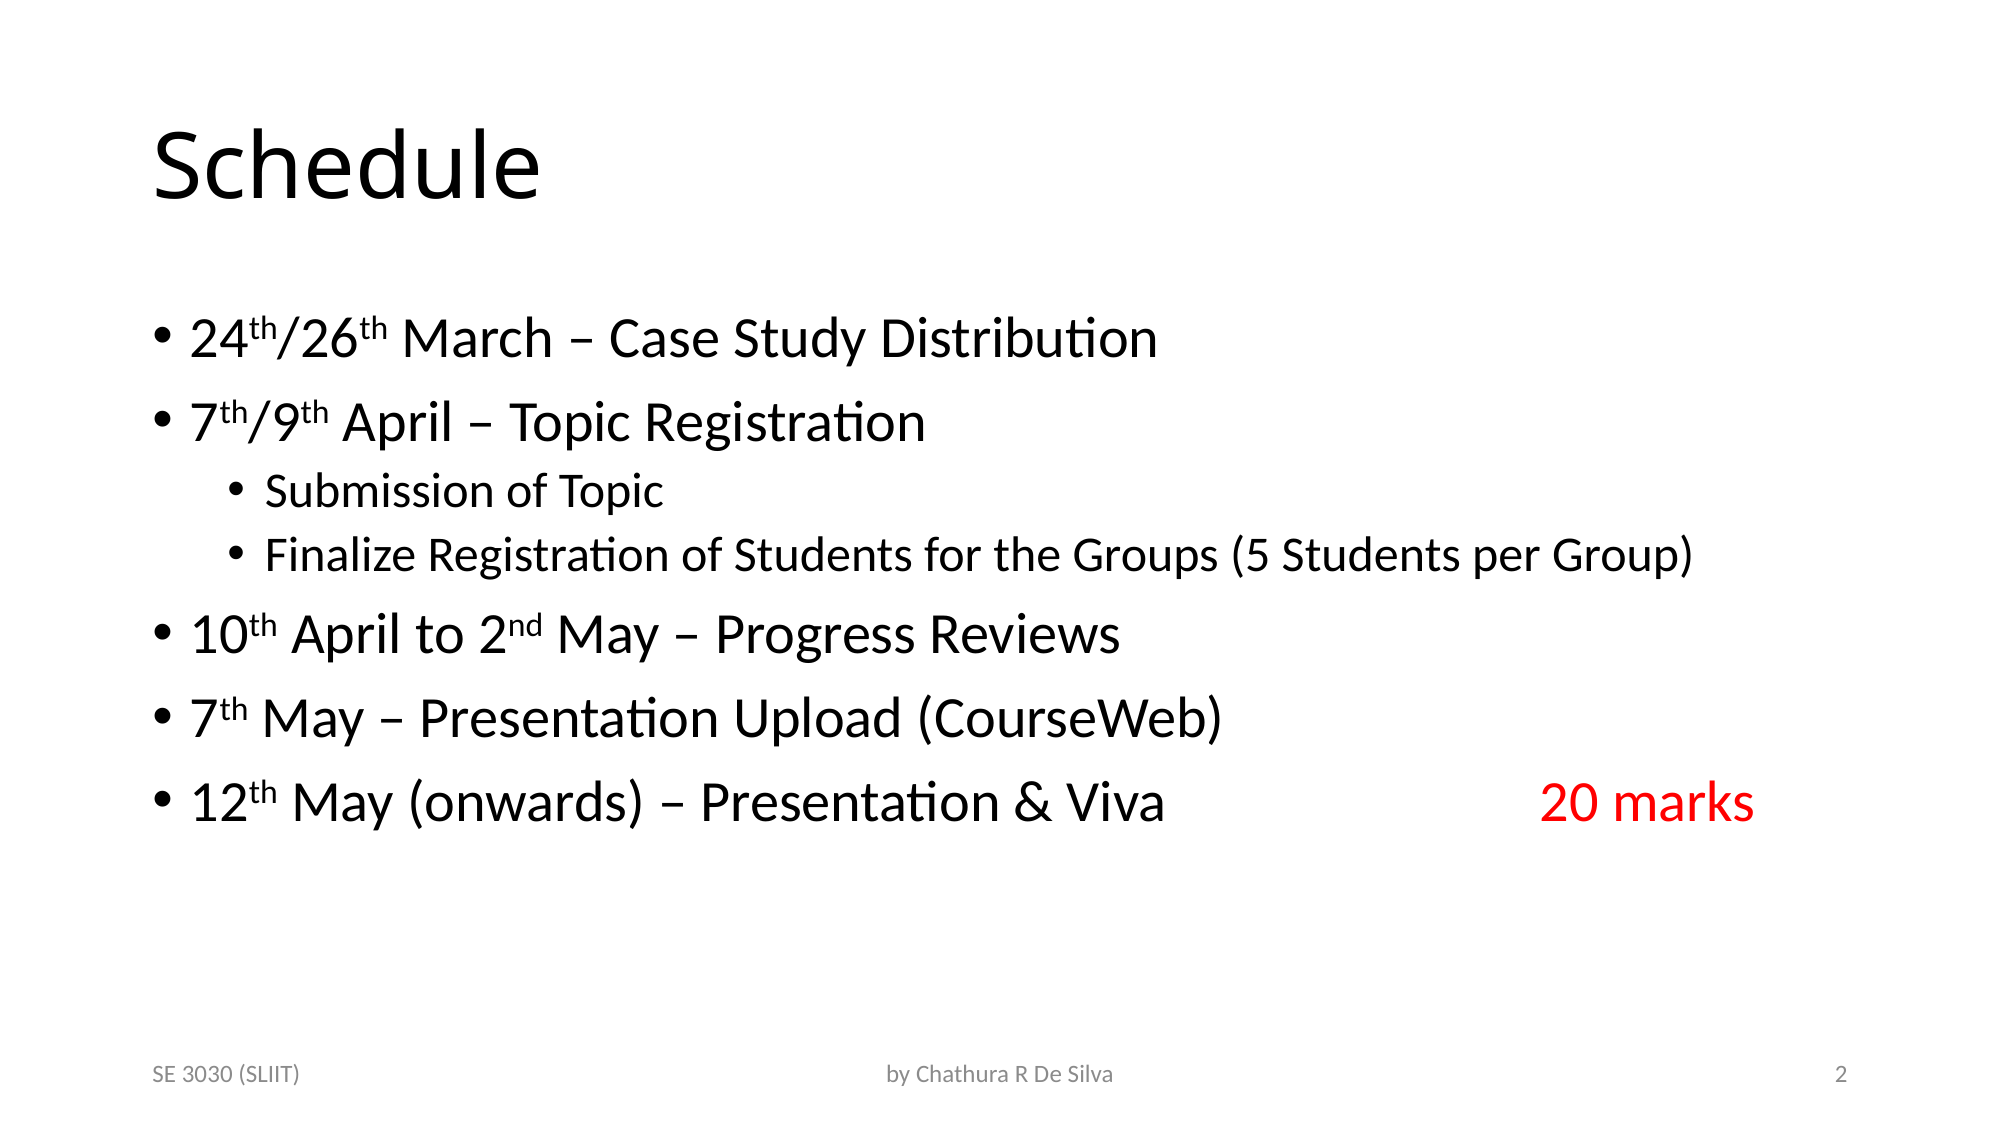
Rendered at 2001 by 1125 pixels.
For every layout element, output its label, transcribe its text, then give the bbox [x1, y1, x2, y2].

title Schedule [137, 59, 1863, 278]
slide_number 2 [1412, 1042, 1863, 1103]
slide_number SE 3030 (SLIIT) [137, 1042, 588, 1103]
list 24th/26th March – Case Study Distribution 7th/9th April – Topic Registration Submission of Topic Finalize Registration of Students for the Groups (5 Students per Group) 10th April to 2nd May – Progress Reviews 7th May – Presentation Upload (CourseWeb) 12th May (onwards) – Presentation & Viva 20 marks [137, 299, 1863, 1014]
footer by Chathura R De Silva [662, 1042, 1338, 1103]
